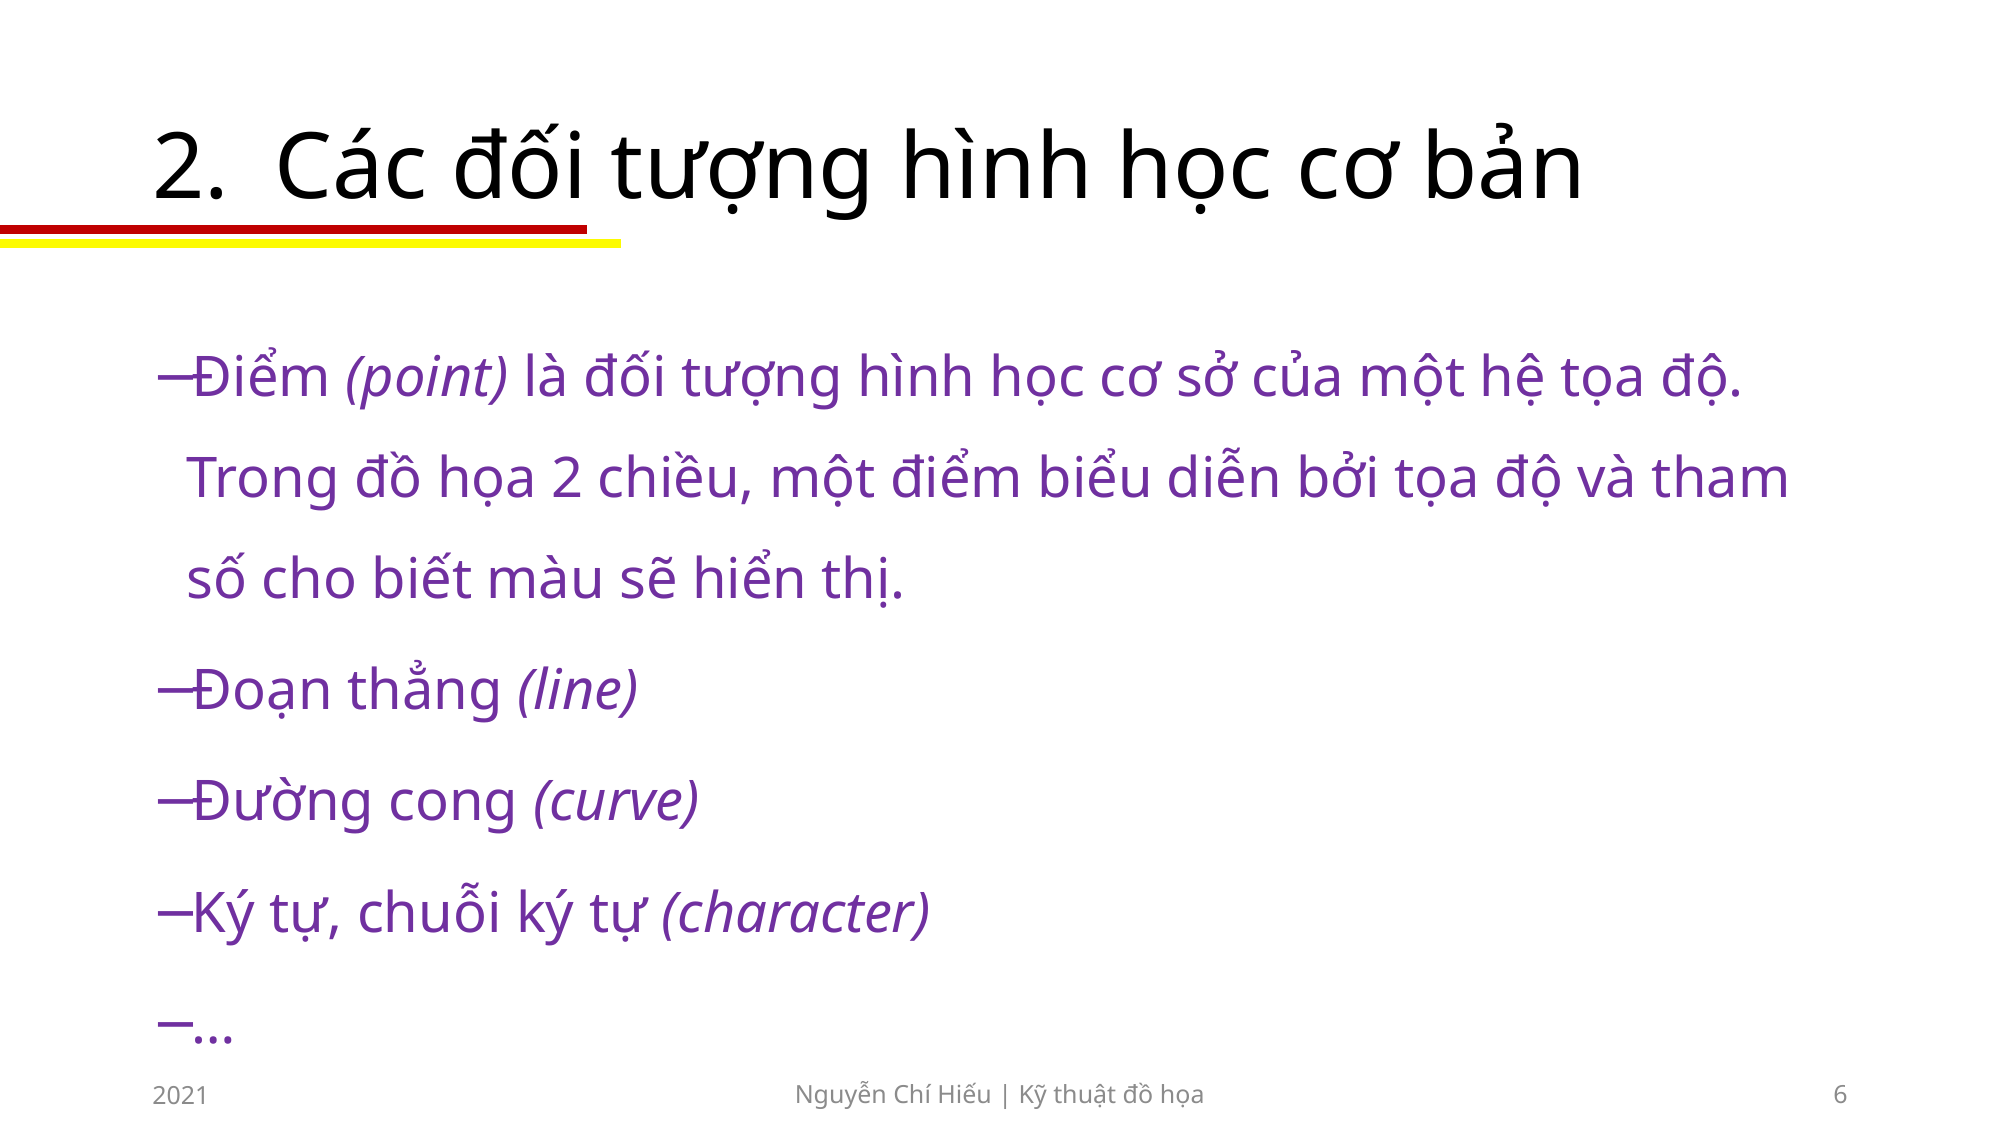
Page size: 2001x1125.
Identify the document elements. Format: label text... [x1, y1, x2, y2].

footer Nguyễn Chí Hiếu | Kỹ thuật đồ họa [662, 1065, 1338, 1125]
slide_number 2021 [137, 1065, 588, 1125]
title Các đối tượng hình học cơ bản [137, 59, 1863, 278]
slide_number 6 [1412, 1065, 1863, 1125]
